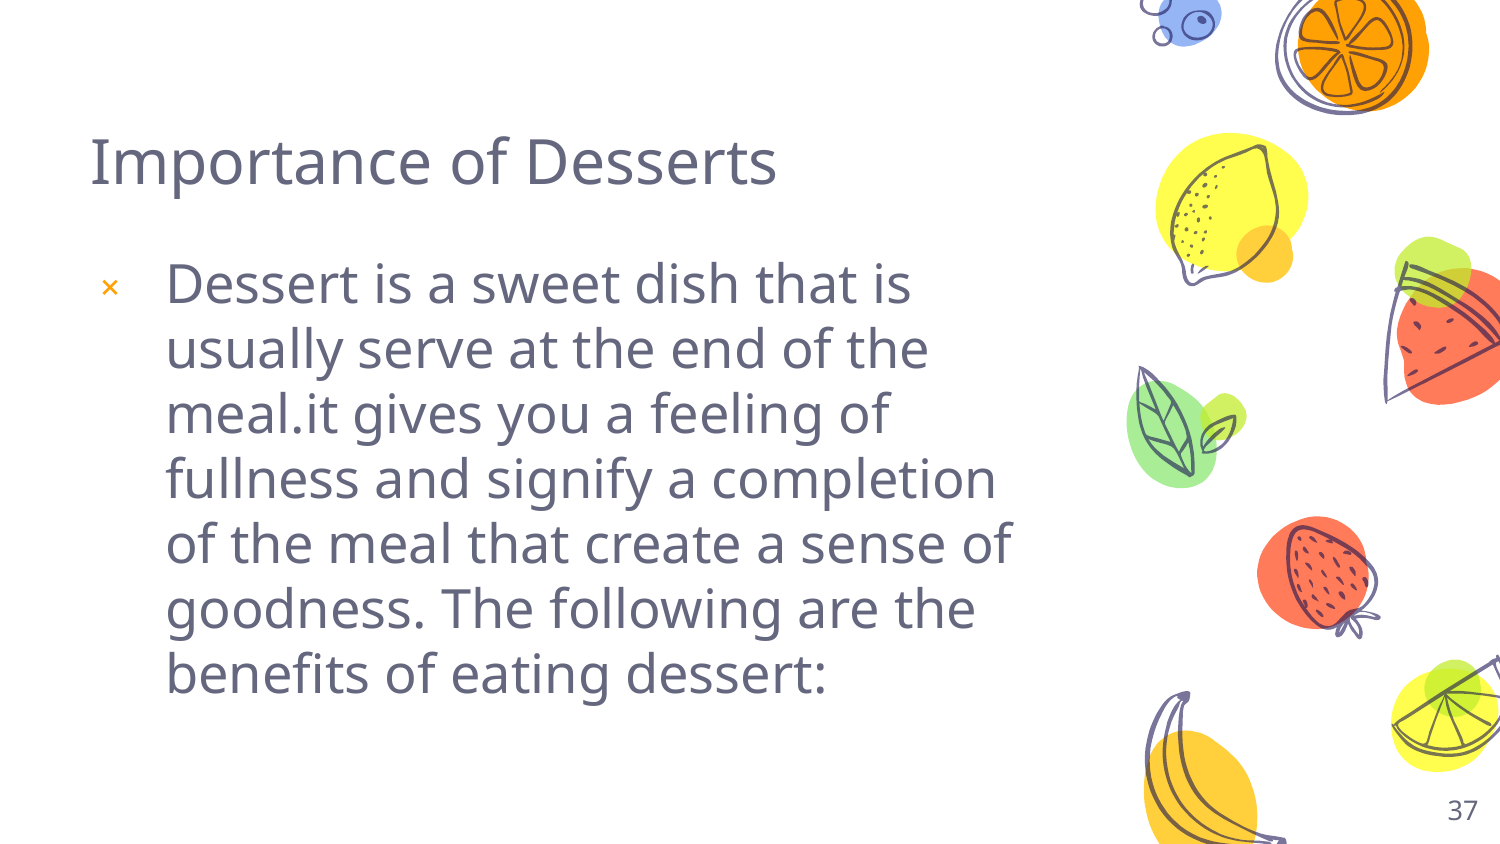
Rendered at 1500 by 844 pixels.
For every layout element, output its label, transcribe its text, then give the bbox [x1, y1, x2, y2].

list Dessert is a sweet dish that is usually serve at the end of the meal.it gives you a feeling of fullness and signify a completion of the meal that create a sense of goodness. The following are the benefits of eating dessert: [75, 234, 1057, 755]
slide_number 37 [1403, 779, 1494, 844]
title Importance of Desserts [75, 71, 1057, 212]
